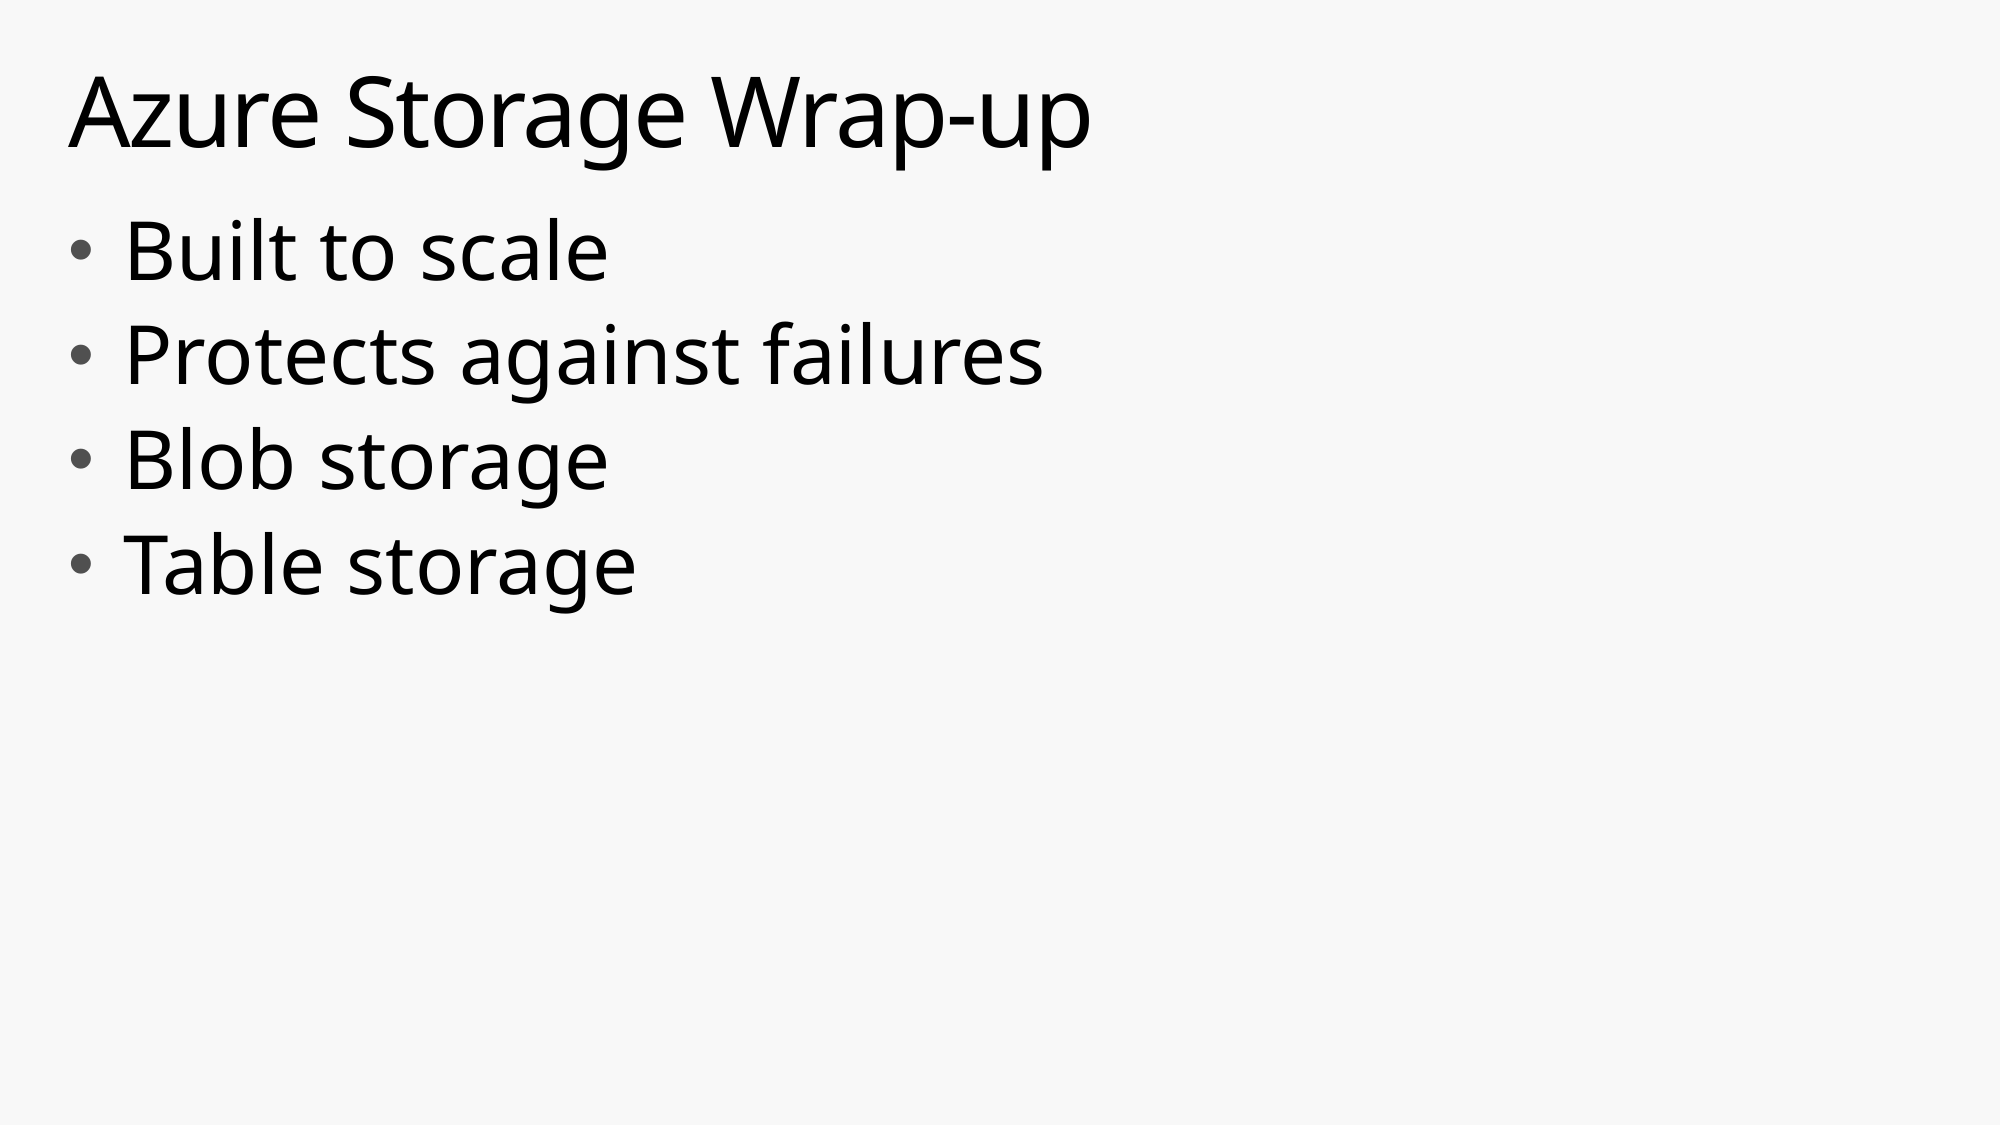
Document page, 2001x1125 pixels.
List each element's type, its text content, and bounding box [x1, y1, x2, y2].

title Azure Storage Wrap-up [44, 47, 1957, 196]
list Built to scale Protects against failures Blob storage Table storage [44, 196, 1956, 641]
